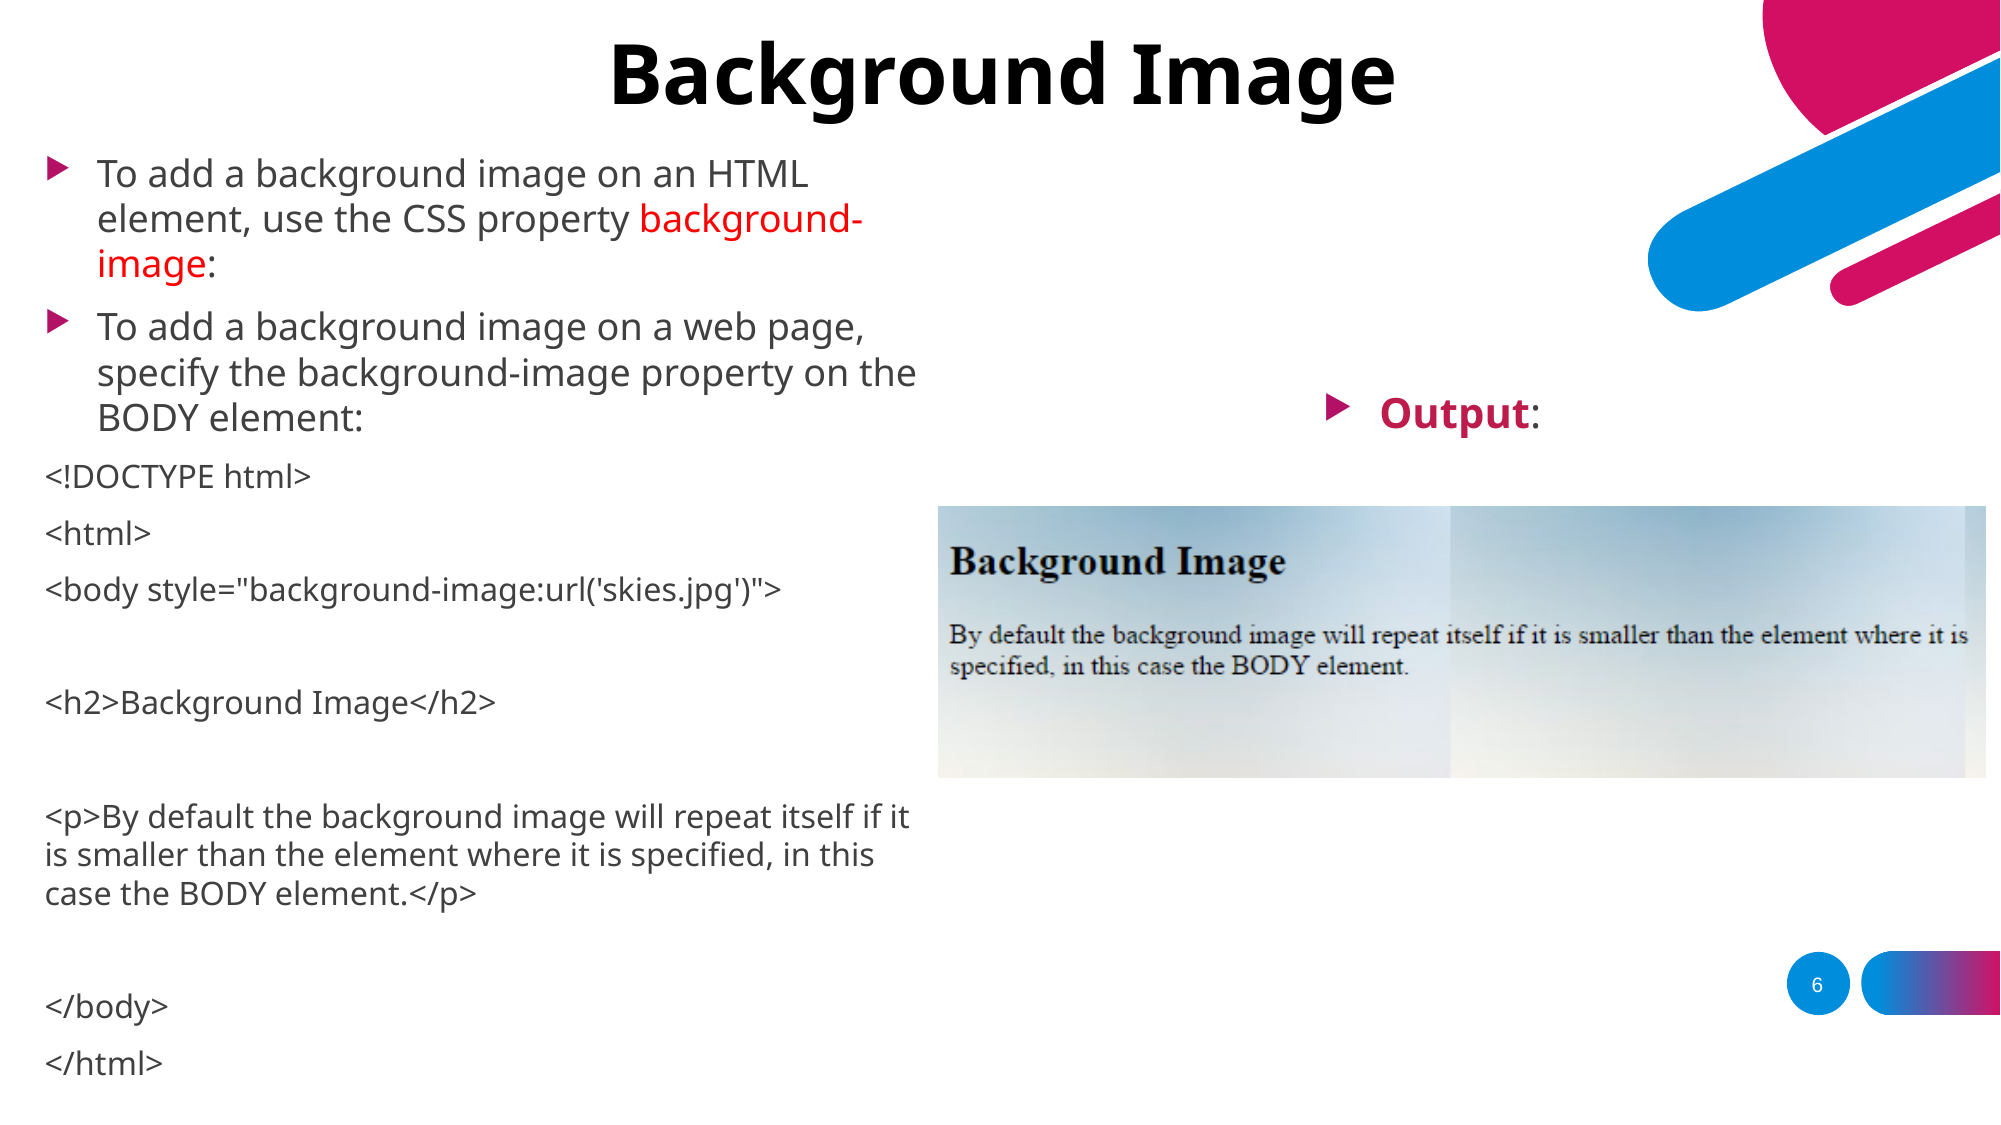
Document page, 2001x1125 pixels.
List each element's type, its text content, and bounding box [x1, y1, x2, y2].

slide_number 6 [1772, 954, 1863, 1015]
text_box To add a background image on an HTML element, use the CSS property background-image: To add a background image on a web page, specify the background-image property on the BODY element: <!DOCTYPE html> <html> <body style="background-image:url('skies.jpg')"> <h2>Background Image</h2> <p>By default the background image will repeat itself if it is smaller than the element where it is specified, in this case the BODY element.</p> </body> </html> [29, 142, 938, 1099]
title Background Image [592, 0, 1655, 156]
picture [937, 506, 1986, 778]
text_box Output: [1308, 378, 1615, 450]
